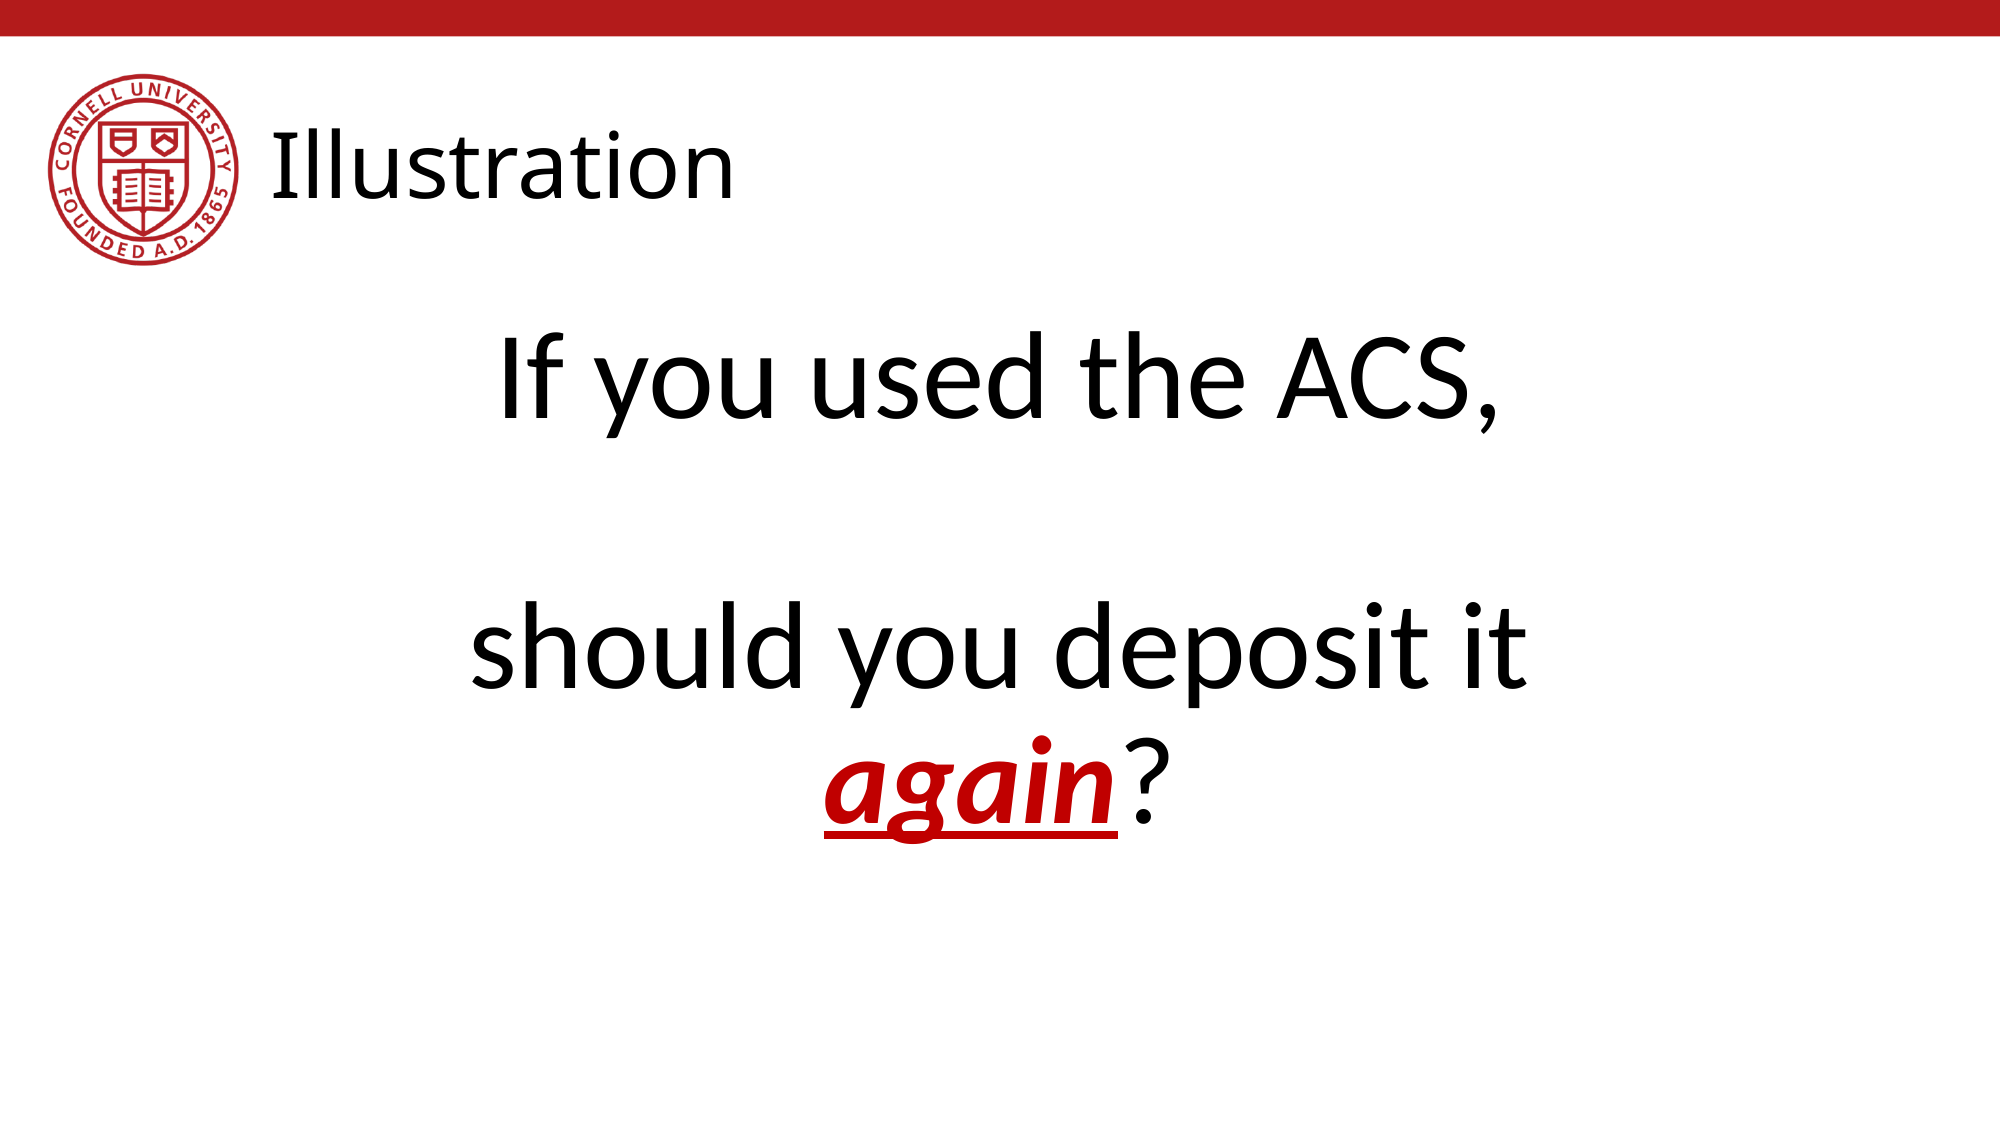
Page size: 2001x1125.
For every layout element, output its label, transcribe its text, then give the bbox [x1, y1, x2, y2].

list If you used the ACS, should you deposit it again? [353, 303, 1647, 1017]
title Illustration [255, 59, 1860, 278]
picture [39, 65, 255, 274]
